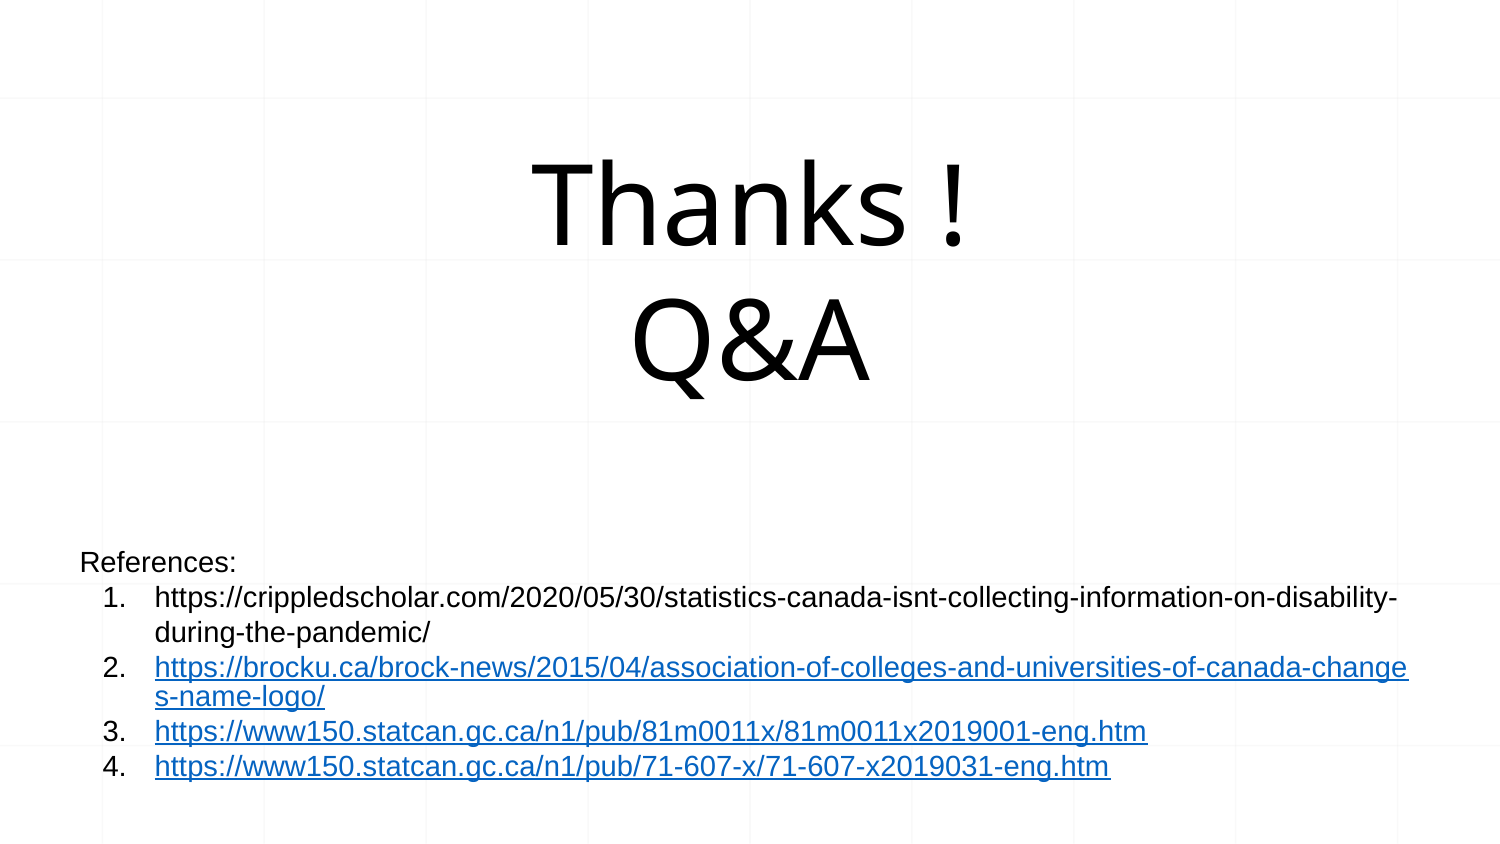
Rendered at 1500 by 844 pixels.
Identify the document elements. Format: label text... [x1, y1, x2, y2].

text_box References: https://crippledscholar.com/2020/05/30/statistics-canada-isnt-collecting-information-on-disability-during-the-pandemic/ https://brocku.ca/brock-news/2015/04/association-of-colleges-and-universities-of-canada-changes-name-logo/ https://www150.statcan.gc.ca/n1/pub/81m0011x/81m0011x2019001-eng.htm https://www150.statcan.gc.ca/n1/pub/71-607-x/71-607-x2019031-eng.htm [64, 528, 1436, 813]
text_box Thanks ! Q&A [388, 127, 1111, 409]
